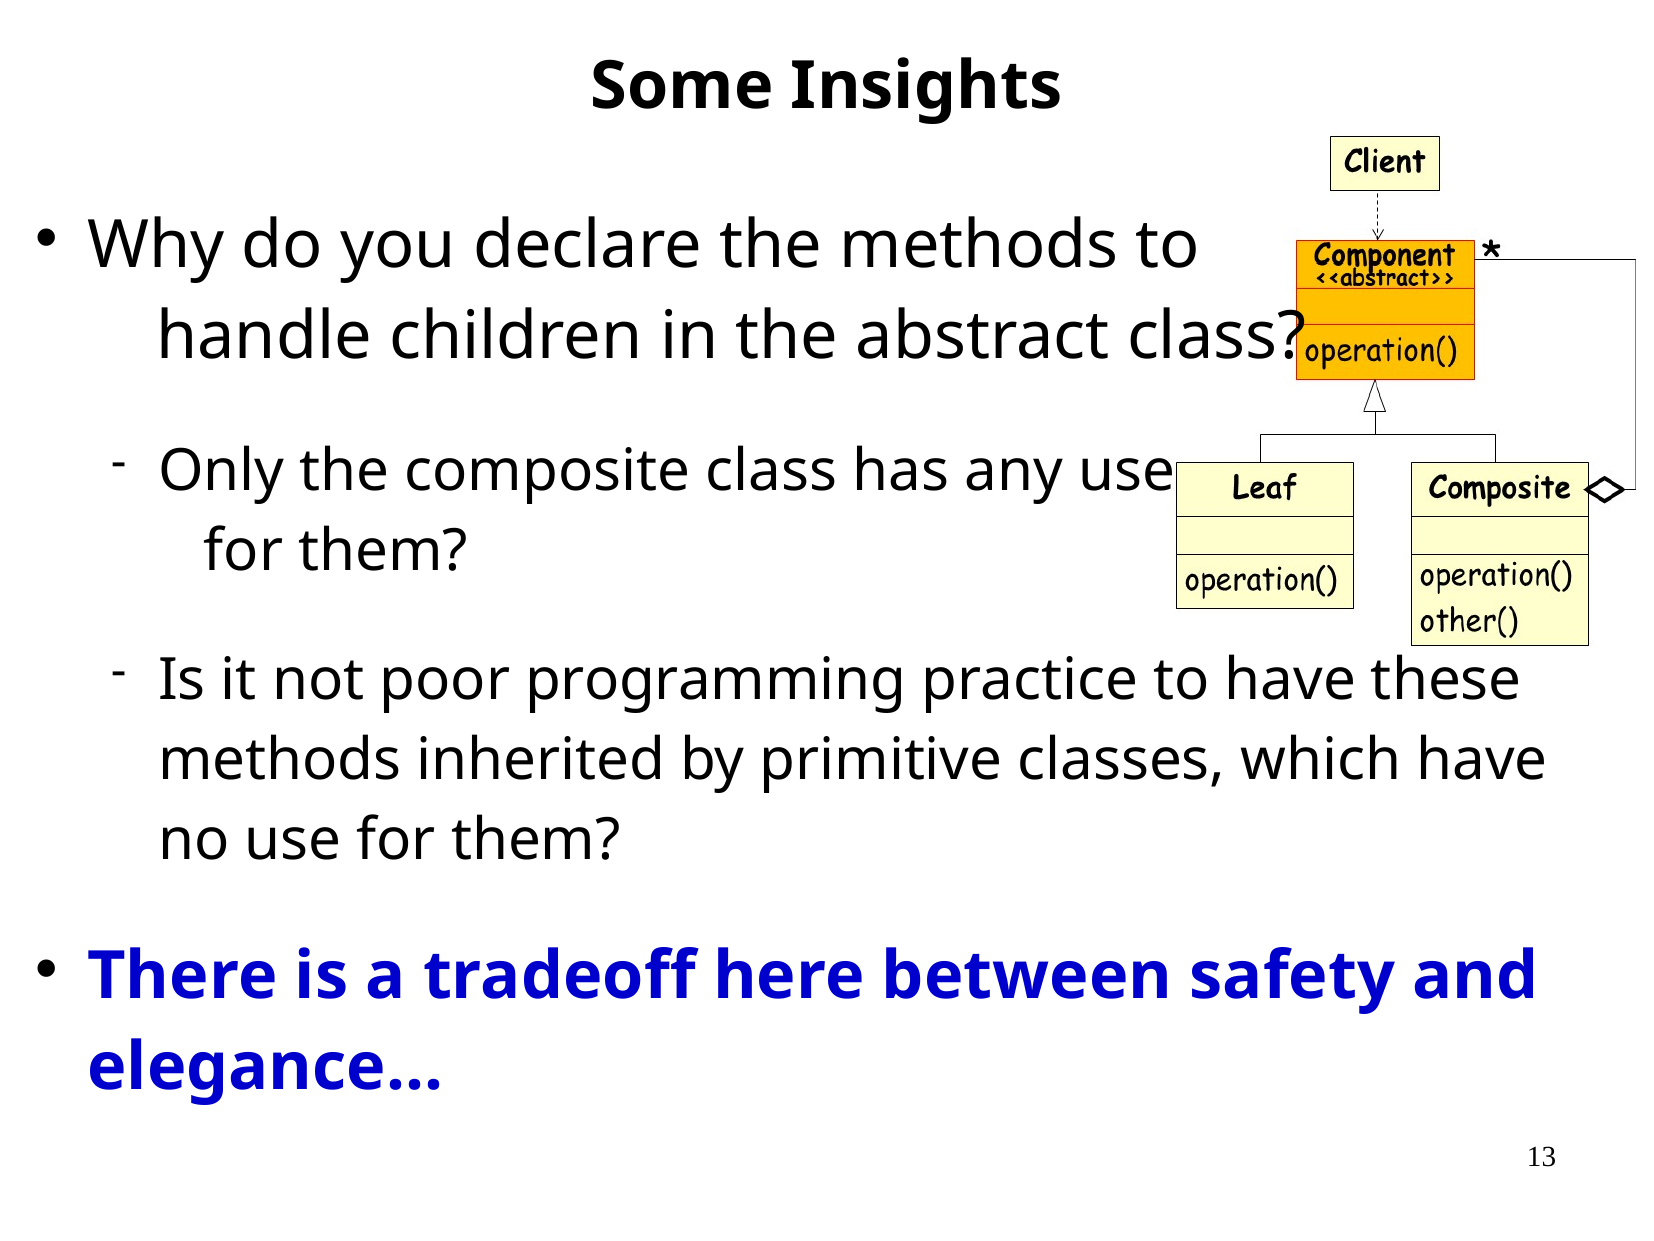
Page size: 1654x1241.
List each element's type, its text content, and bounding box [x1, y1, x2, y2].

title Some Insights [82, 32, 1571, 143]
list Why do you declare the methods to handle children in the abstract class? Only the composite class has any use for them? Is it not poor programming practice to have these methods inherited by primitive classes, which have no use for them? There is a tradeoff here between safety and elegance… [17, 190, 1566, 1128]
picture [1166, 132, 1636, 660]
